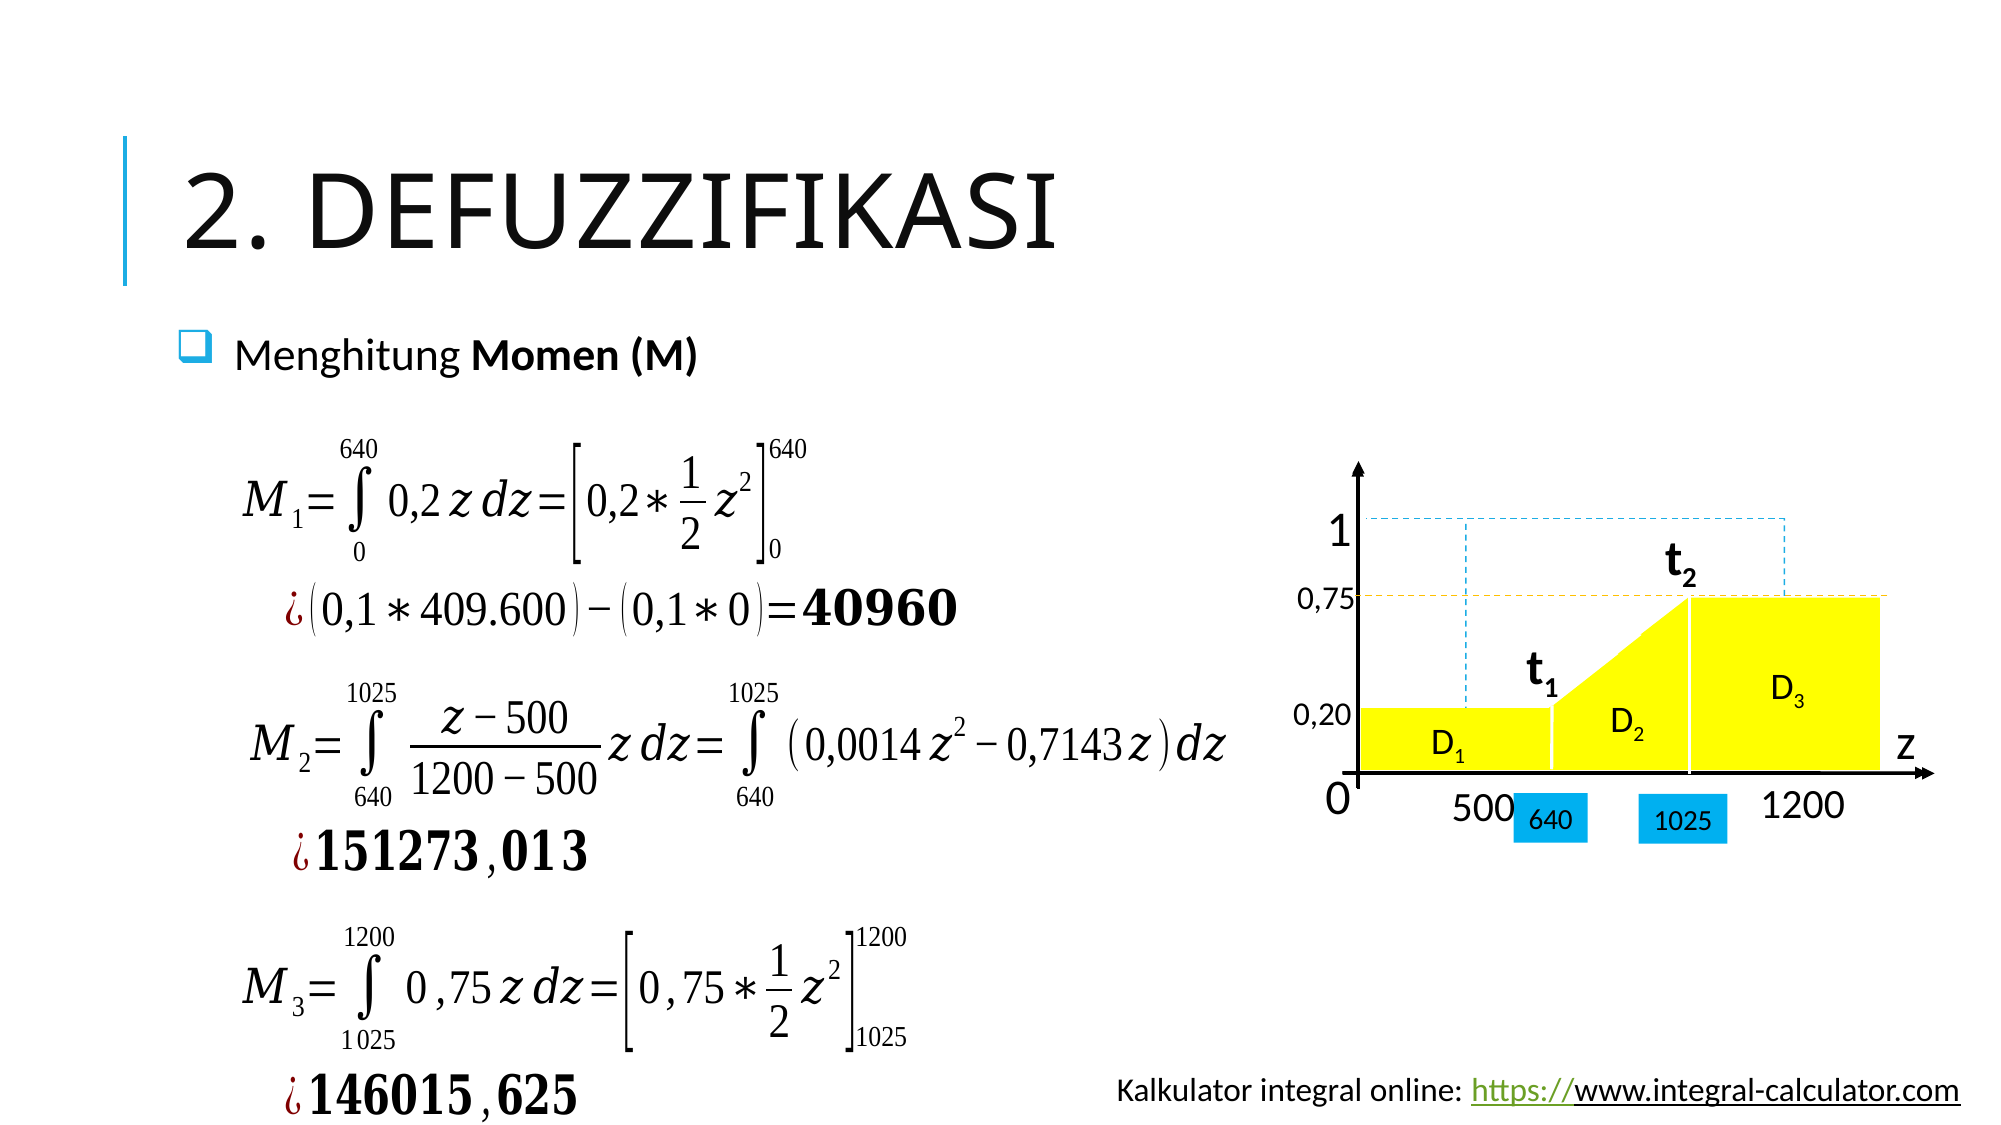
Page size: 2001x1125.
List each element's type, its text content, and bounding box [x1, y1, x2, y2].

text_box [1279, 461, 1935, 845]
title 2. Defuzzifikasi [168, 96, 1763, 342]
list Menghitung Momen (M) [168, 323, 1154, 438]
text_box Kalkulator integral online: https://www.integral-calculator.com [1102, 1060, 1984, 1116]
